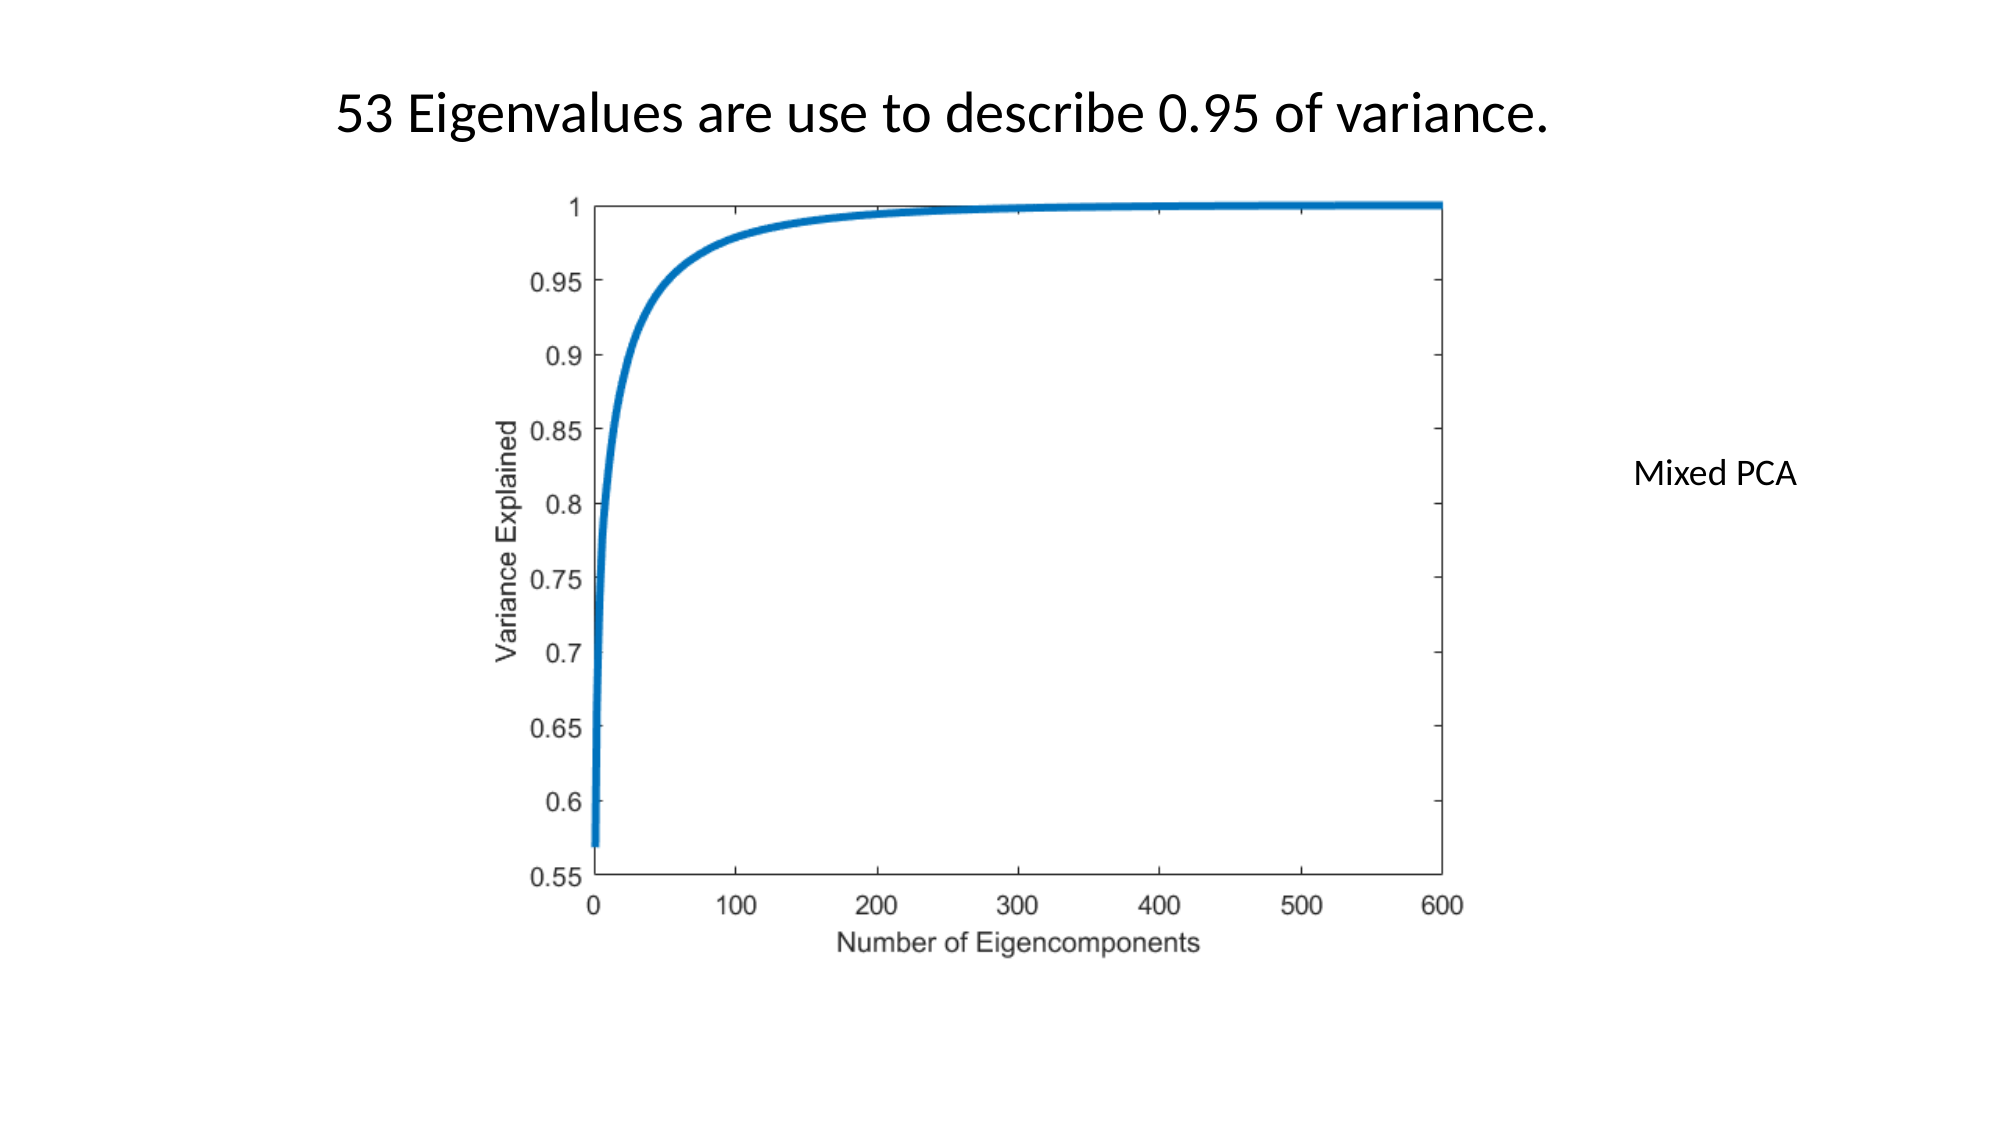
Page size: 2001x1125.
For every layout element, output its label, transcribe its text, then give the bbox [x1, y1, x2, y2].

text_box 53 Eigenvalues are use to describe 0.95 of variance. [320, 67, 1567, 152]
text_box Mixed PCA [1618, 440, 1856, 501]
picture [477, 165, 1523, 960]
